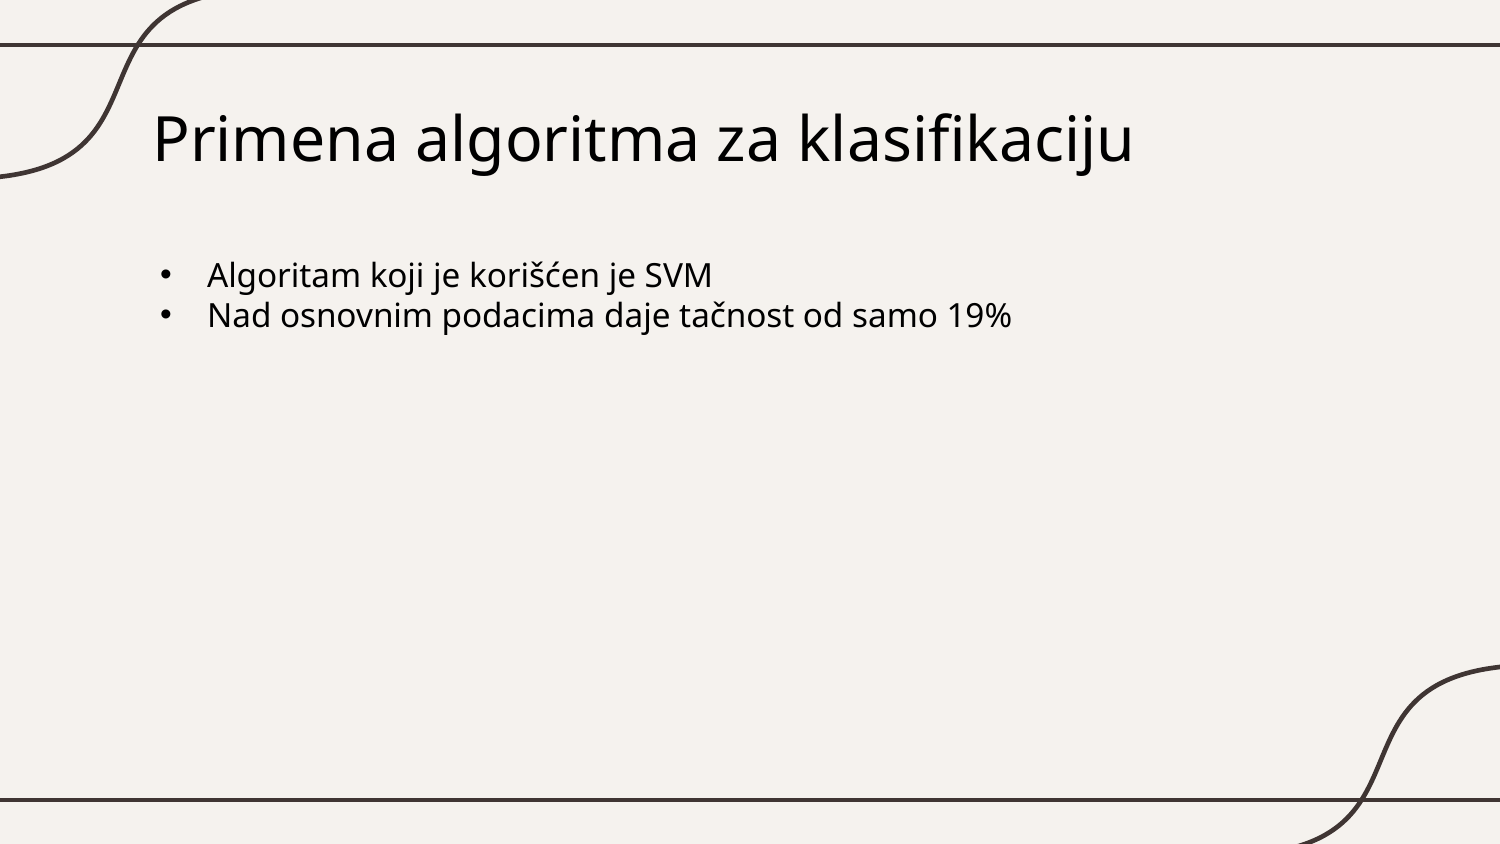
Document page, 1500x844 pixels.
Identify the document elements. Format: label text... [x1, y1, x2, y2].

title Primena algoritma za klasifikaciju [137, 84, 1448, 167]
text_box Algoritam koji je korišćen je SVM Nad osnovnim podacima daje tačnost od samo 19% [145, 246, 1146, 382]
